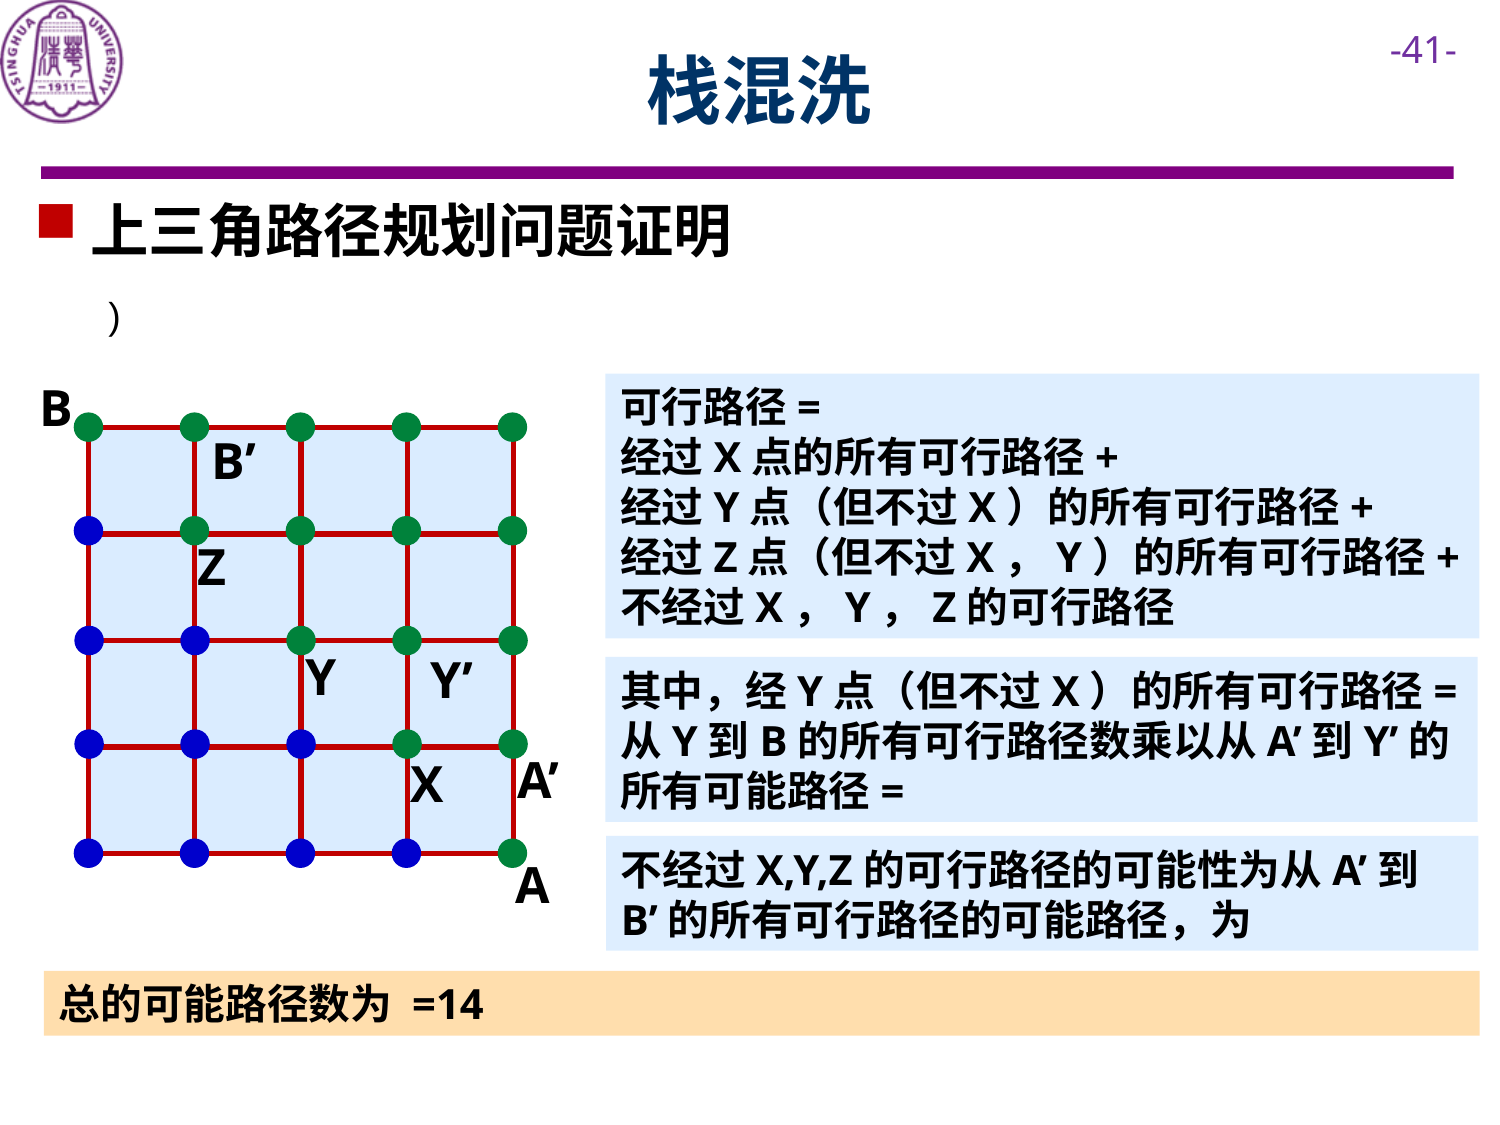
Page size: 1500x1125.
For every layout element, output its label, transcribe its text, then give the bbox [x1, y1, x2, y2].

text_box [73, 838, 104, 868]
text_box [88, 427, 194, 534]
text_box [180, 625, 210, 656]
text_box [407, 640, 514, 746]
text_box [179, 412, 209, 442]
text_box [194, 427, 301, 534]
text_box [285, 515, 316, 546]
text_box B’ [196, 422, 271, 497]
text_box [74, 729, 104, 759]
text_box [73, 515, 104, 546]
text_box [180, 729, 210, 759]
text_box [497, 838, 528, 868]
text_box [407, 427, 514, 534]
text_box Y’ [415, 640, 488, 716]
text_box [194, 534, 301, 640]
text_box [301, 534, 407, 640]
text_box [392, 729, 422, 753]
text_box [391, 515, 422, 546]
text_box [88, 534, 194, 640]
text_box [286, 625, 316, 651]
picture [0, 0, 124, 124]
text_box [391, 412, 422, 442]
text_box Z [182, 527, 242, 603]
text_box [74, 625, 104, 656]
title 栈混洗 [135, 13, 1383, 165]
text_box [88, 640, 194, 746]
text_box [301, 640, 407, 746]
text_box [179, 838, 210, 868]
text_box [497, 412, 528, 442]
text_box 上三角路径规划问题证明 [19, 186, 1447, 272]
text_box 可行路径= 经过X点的所有可行路径+ 经过Y点（但不过X）的所有可行路径+ 经过Z点（但不过X，Y）的所有可行路径+ 不经过X，Y，Z的可行路径 [605, 373, 1480, 639]
text_box [285, 838, 316, 868]
text_box [194, 746, 301, 854]
text_box [194, 640, 301, 746]
text_box Y [290, 637, 352, 713]
text_box [407, 746, 514, 854]
text_box X [395, 745, 459, 820]
text_box [285, 412, 316, 442]
text_box [301, 427, 407, 534]
text_box [301, 746, 407, 854]
text_box [179, 515, 209, 539]
text_box [286, 729, 316, 759]
text_box A’ [503, 741, 594, 817]
text_box A [500, 846, 565, 921]
text_box [498, 625, 528, 656]
text_box [88, 746, 194, 854]
text_box [498, 729, 528, 755]
text_box [391, 838, 422, 868]
text_box B [24, 368, 88, 444]
text_box [407, 534, 514, 640]
text_box [392, 625, 422, 656]
text_box [497, 515, 528, 546]
text_box [73, 412, 104, 442]
